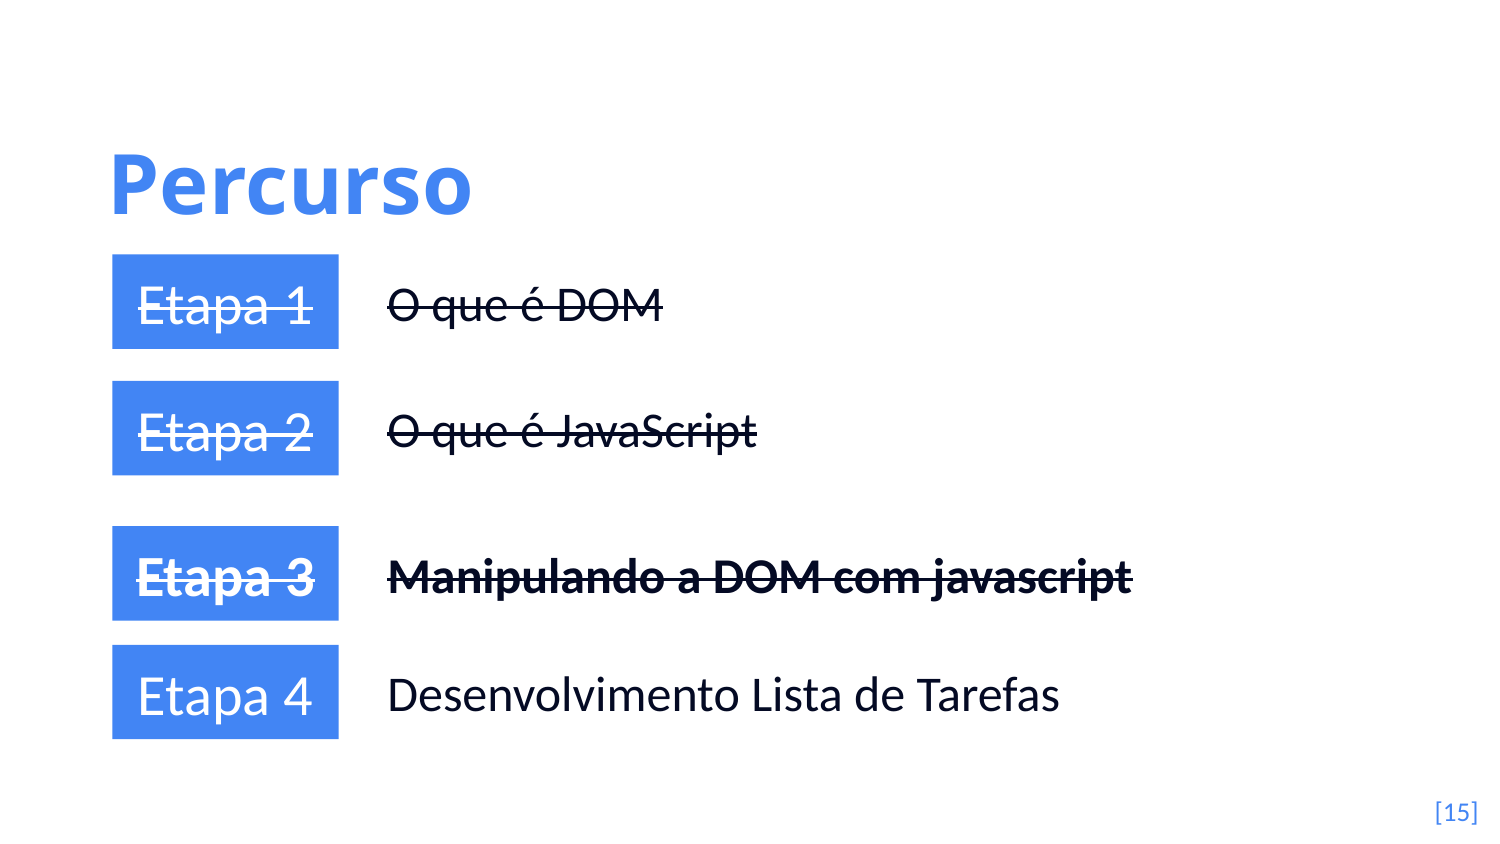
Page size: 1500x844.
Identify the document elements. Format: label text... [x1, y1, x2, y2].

slide_number [15] [1403, 779, 1494, 844]
text_box Etapa 4 [112, 644, 339, 740]
text_box O que é DOM [372, 263, 1386, 340]
text_box Desenvolvimento Lista de Tarefas [372, 654, 1386, 730]
text_box Etapa 3 [112, 526, 339, 621]
text_box Percurso [92, 104, 1309, 243]
text_box Manipulando a DOM com javascript [372, 535, 1386, 612]
text_box O que é JavaScript [372, 390, 1386, 467]
text_box Etapa 1 [112, 254, 339, 349]
text_box Etapa 2 [112, 380, 339, 476]
